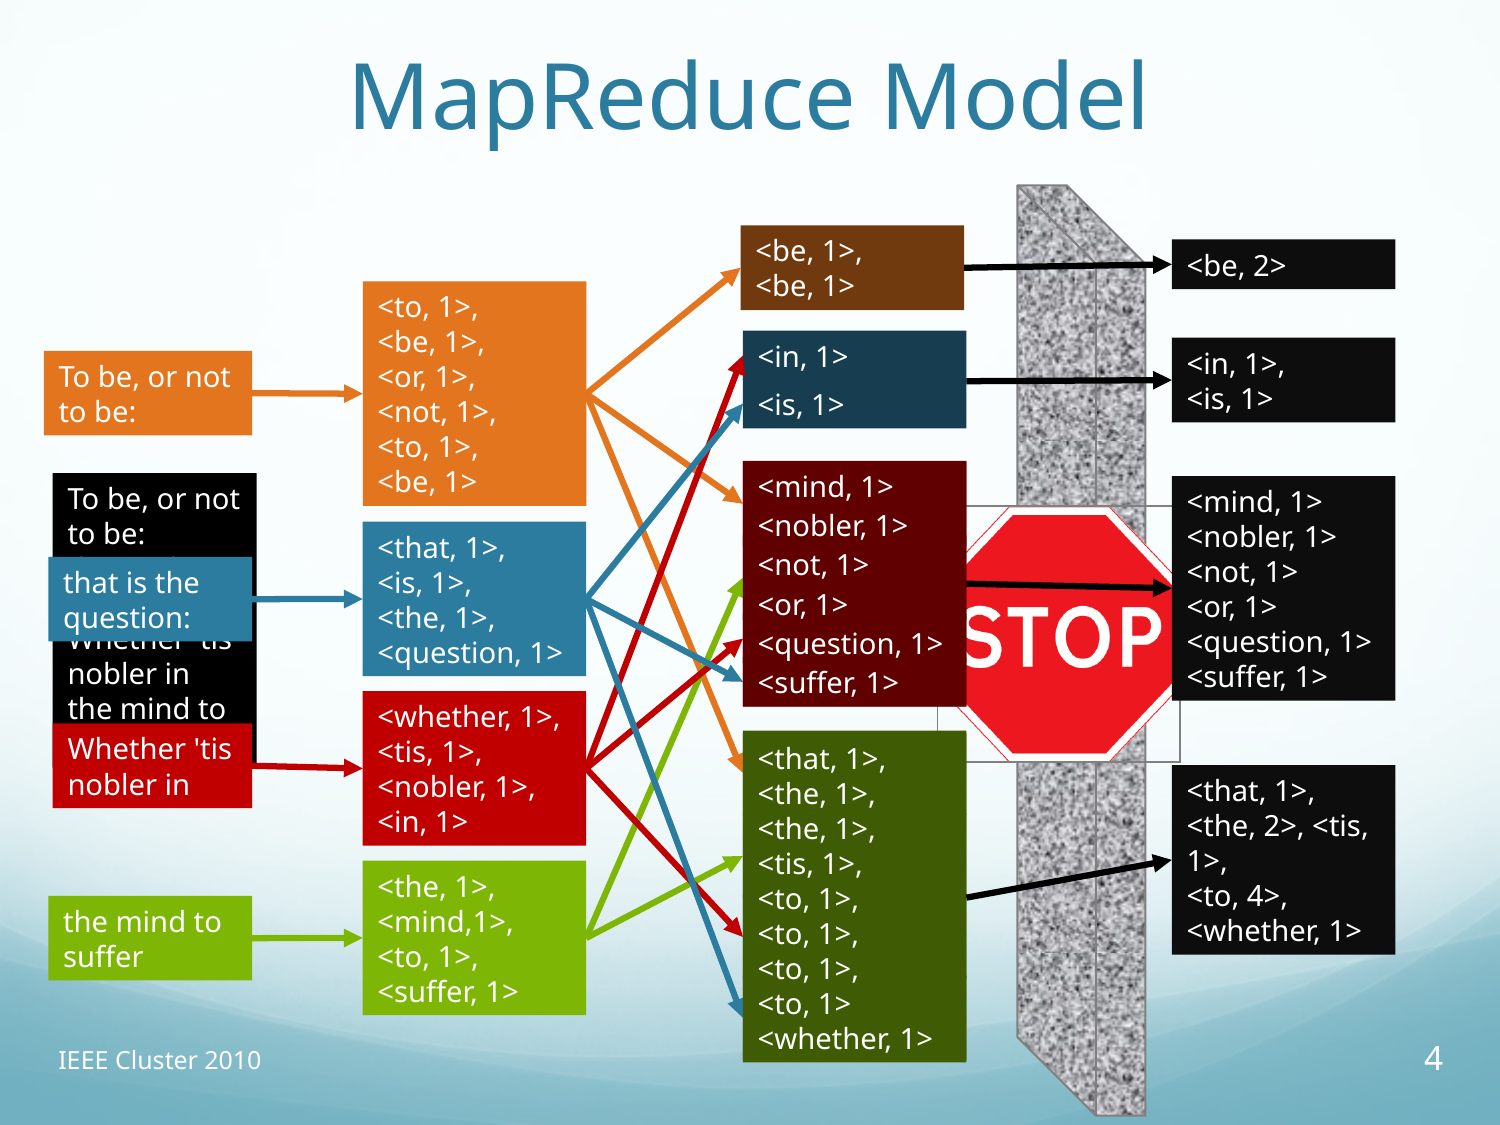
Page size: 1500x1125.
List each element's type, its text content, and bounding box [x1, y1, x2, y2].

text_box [965, 860, 1173, 901]
text_box <that, 1>, <the, 2>, <tis, 1>, <to, 4>, <whether, 1> [1189, 763, 1398, 957]
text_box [963, 264, 1173, 269]
text_box <is, 1> [754, 409, 930, 431]
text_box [937, 184, 1180, 1117]
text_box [585, 355, 744, 401]
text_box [251, 521, 576, 679]
slide_number 4 [1295, 1029, 1459, 1090]
title MapReduce Model [90, 16, 1410, 156]
text_box <in, 1>, <is, 1> [1189, 335, 1398, 425]
text_box <mind, 1> <nobler, 1> <not, 1> <or, 1> <question, 1> <suffer, 1> [753, 458, 930, 709]
text_box <mind, 1> <nobler, 1> <not, 1> <or, 1> <question, 1> <suffer, 1> [1189, 473, 1398, 703]
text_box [251, 860, 578, 1018]
text_box <be, 2> [1189, 237, 1398, 292]
footer IEEE Cluster 2010 [43, 1029, 838, 1090]
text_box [43, 350, 253, 983]
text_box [251, 690, 576, 849]
text_box <that, 1>, <the, 1>, <the, 1>, <tis, 1>, <to, 1>, <to, 1>, <to, 1>, <to, 1> <whether, 1> [740, 730, 930, 1065]
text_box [965, 584, 1173, 591]
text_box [585, 599, 744, 1019]
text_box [585, 403, 744, 597]
text_box <to, 1>, <be, 1>, <or, 1>, <not, 1>, <to, 1>, <be, 1> [360, 279, 578, 509]
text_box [585, 224, 965, 396]
